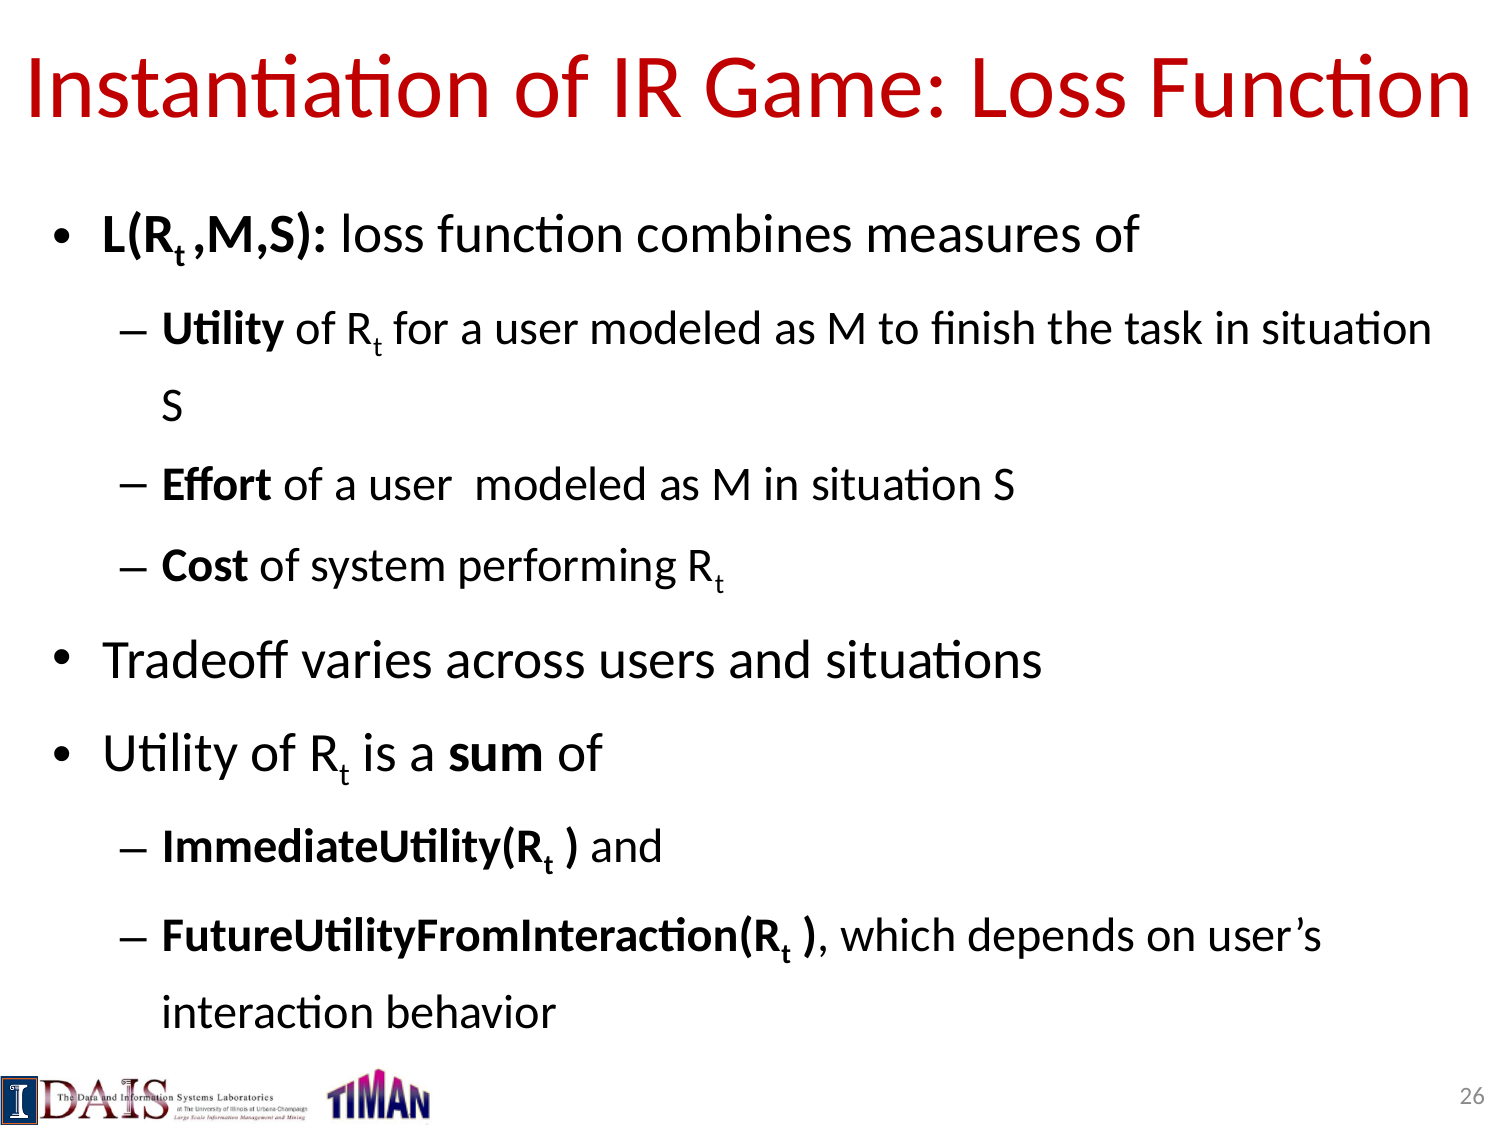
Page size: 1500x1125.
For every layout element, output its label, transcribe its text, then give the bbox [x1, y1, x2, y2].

picture [0, 1064, 438, 1125]
slide_number 26 [1149, 1065, 1500, 1125]
title Instantiation of IR Game: Loss Function [0, 0, 1500, 163]
list L(Rt ,M,S): loss function combines measures of Utility of Rt for a user modeled as M to finish the task in situation S Effort of a user modeled as M in situation S Cost of system performing Rt Tradeoff varies across users and situations Utility of Rt is a sum of ImmediateUtility(Rt ) and FutureUtilityFromInteraction(Rt ), which depends on user’s interaction behavior [37, 174, 1475, 1050]
